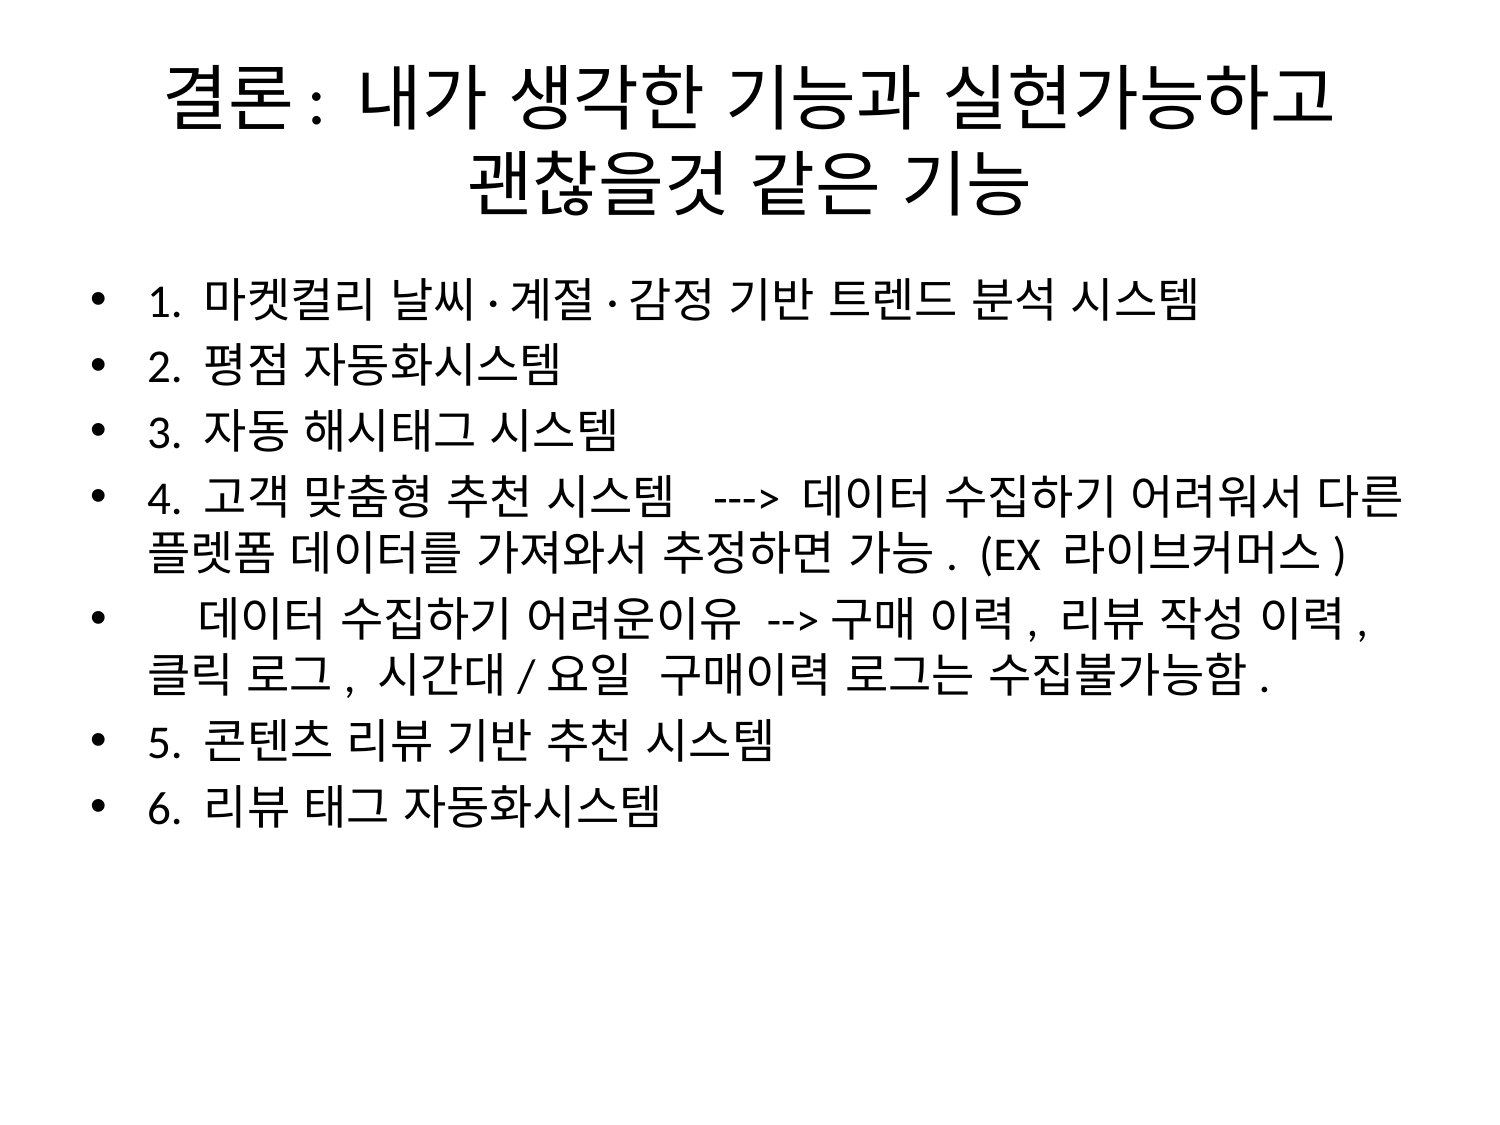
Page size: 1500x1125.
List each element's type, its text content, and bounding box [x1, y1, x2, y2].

title 결론: 내가 생각한 기능과 실현가능하고 괜찮을것 같은 기능 [75, 45, 1425, 233]
list 1. 마켓컬리 날씨·계절·감정 기반 트렌드 분석 시스템 2. 평점 자동화시스템 3. 자동 해시태그 시스템 4. 고객 맞춤형 추천 시스템 ---> 데이터 수집하기 어려워서 다른 플렛폼 데이터를 가져와서 추정하면 가능. (EX 라이브커머스) 데이터 수집하기 어려운이유 -->구매 이력, 리뷰 작성 이력, 클릭 로그, 시간대/요일 구매이력 로그는 수집불가능함. 5. 콘텐츠 리뷰 기반 추천 시스템 6. 리뷰 태그 자동화시스템 [75, 262, 1425, 899]
